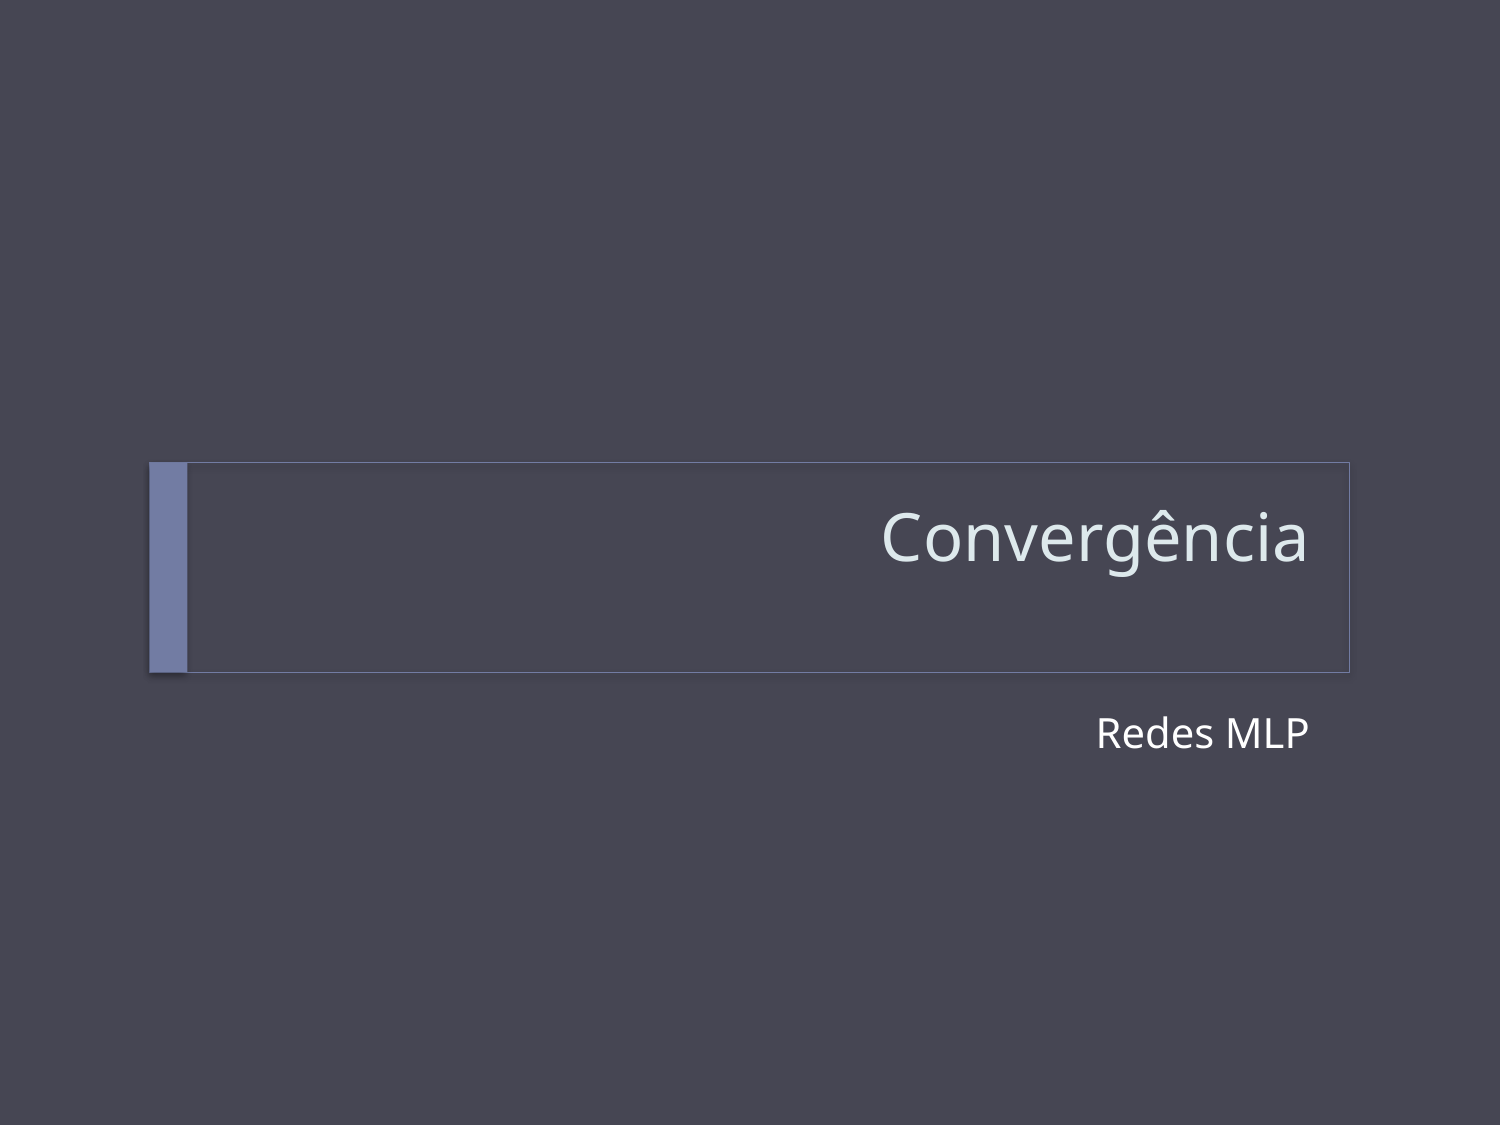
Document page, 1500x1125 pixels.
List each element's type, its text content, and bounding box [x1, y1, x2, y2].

title Convergência [200, 487, 1325, 663]
list Redes MLP [212, 699, 1325, 888]
